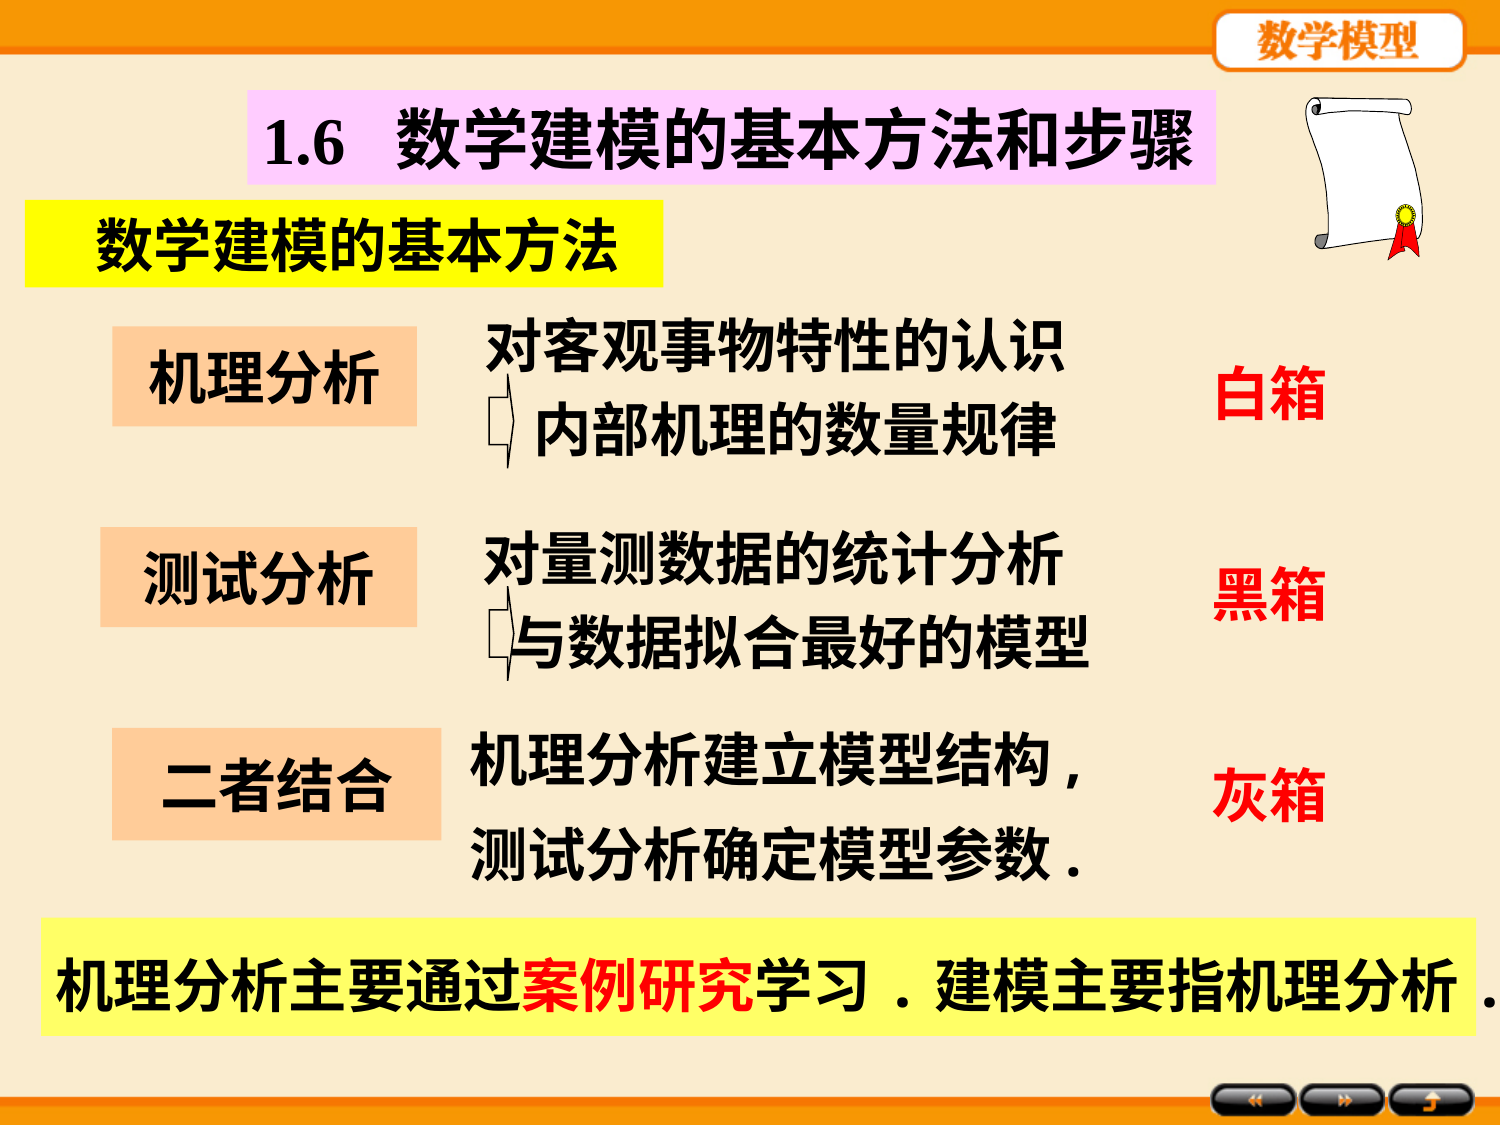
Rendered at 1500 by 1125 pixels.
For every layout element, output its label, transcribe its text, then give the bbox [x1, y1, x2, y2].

text_box 机理分析 [112, 326, 366, 427]
text_box 1.6 数学建模的基本方法和步骤 [247, 90, 1217, 185]
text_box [371, 290, 1220, 469]
text_box 机理分析主要通过案例研究学习.建模主要指机理分析. [41, 917, 1477, 1036]
text_box 测试分析 [100, 527, 390, 628]
text_box 二者结合 [112, 727, 442, 841]
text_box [1304, 96, 1424, 261]
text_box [395, 503, 1152, 681]
text_box 灰箱 [1175, 751, 1365, 837]
text_box 机理分析建立模型结构, 测试分析确定模型参数. [454, 704, 1152, 894]
text_box 数学建模的基本方法 [24, 199, 664, 288]
picture [0, 0, 1500, 1125]
text_box 黑箱 [1175, 550, 1365, 636]
text_box 白箱 [1223, 349, 1365, 435]
